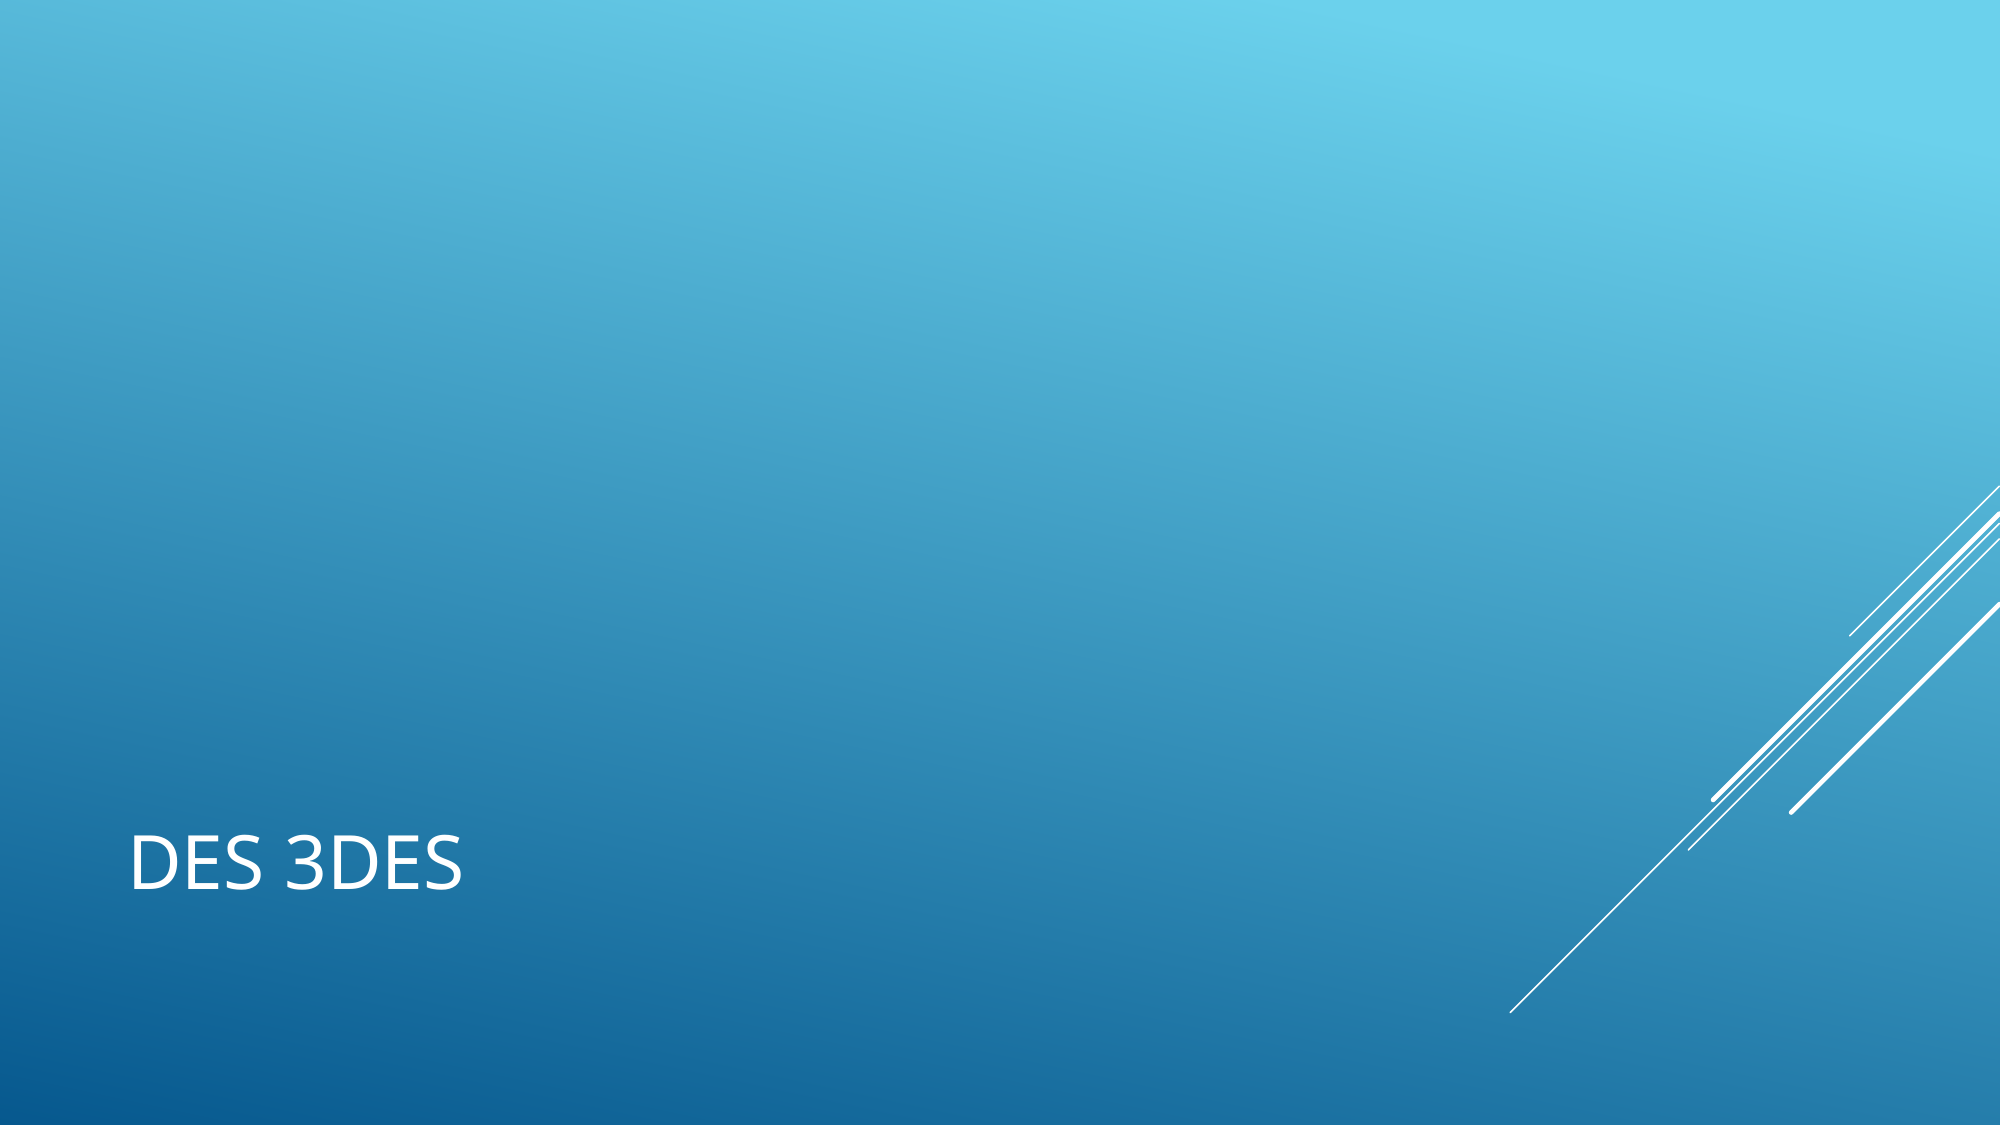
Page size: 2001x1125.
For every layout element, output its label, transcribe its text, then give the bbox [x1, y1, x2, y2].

title DES 3DES [112, 736, 1513, 984]
